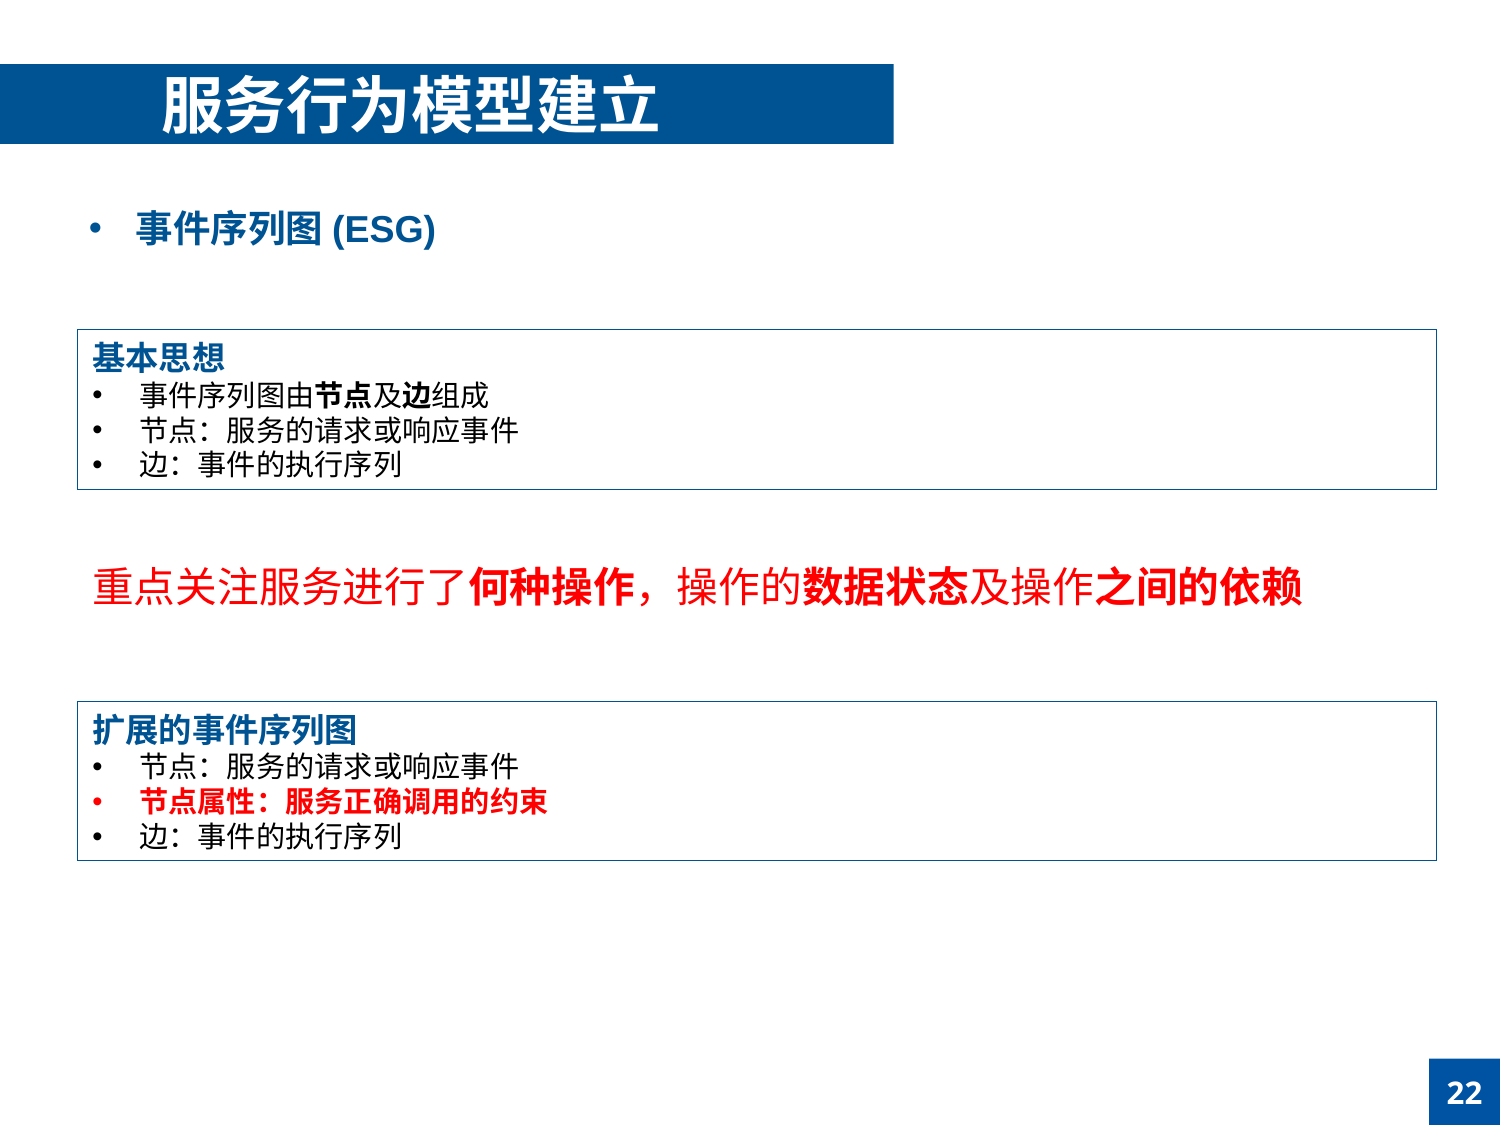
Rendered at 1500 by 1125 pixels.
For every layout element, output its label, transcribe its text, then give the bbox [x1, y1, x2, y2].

text_box 服务行为模型建立 [0, 63, 895, 145]
text_box 基本思想 事件序列图由节点及边组成 节点：服务的请求或响应事件 边：事件的执行序列 [77, 329, 1437, 490]
text_box 事件序列图(ESG) [77, 187, 581, 268]
text_box 扩展的事件序列图 节点：服务的请求或响应事件 节点属性：服务正确调用的约束 边：事件的执行序列 [77, 701, 1437, 861]
text_box 重点关注服务进行了何种操作，操作的数据状态及操作之间的依赖 [77, 553, 1337, 619]
text_box 22 [1429, 1058, 1500, 1125]
